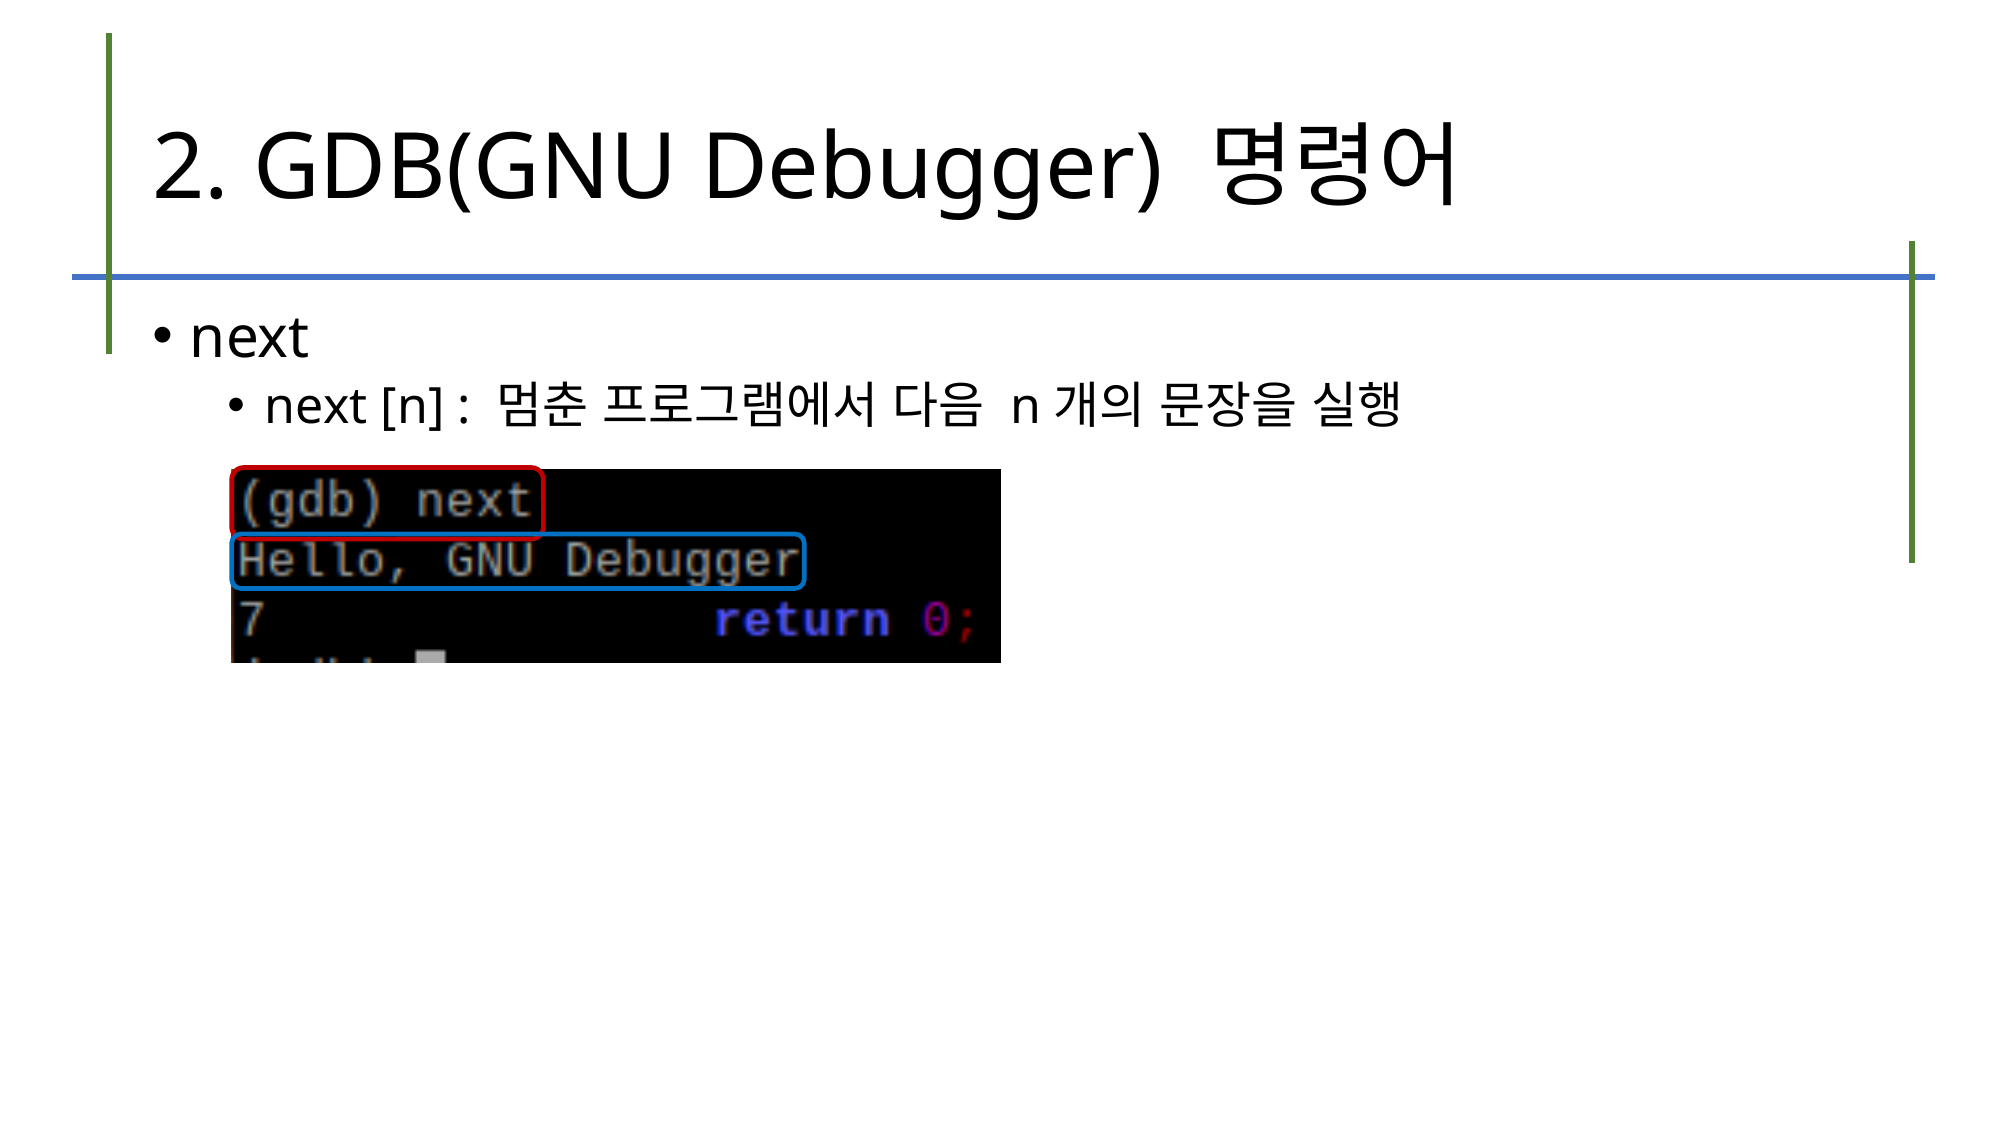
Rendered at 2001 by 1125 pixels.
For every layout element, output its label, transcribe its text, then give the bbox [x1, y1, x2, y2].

title 2. GDB(GNU Debugger) 명령어 [137, 59, 1863, 274]
picture [231, 469, 1001, 663]
list next next [n] : 멈춘 프로그램에서 다음 n개의 문장을 실행 [137, 299, 1863, 1014]
